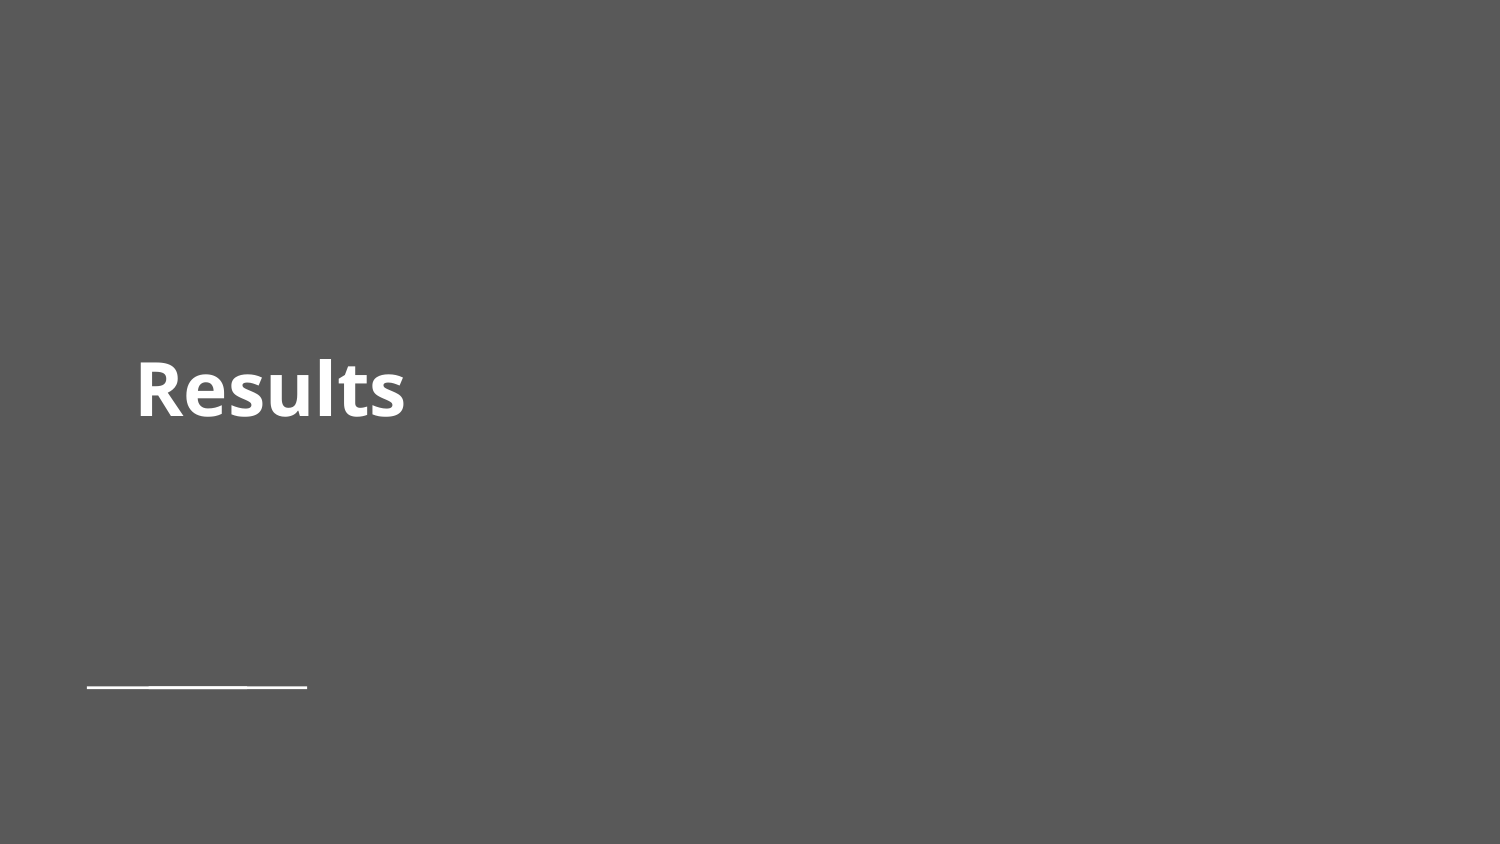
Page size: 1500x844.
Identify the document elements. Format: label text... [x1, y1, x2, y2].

title Results [119, 141, 1272, 632]
